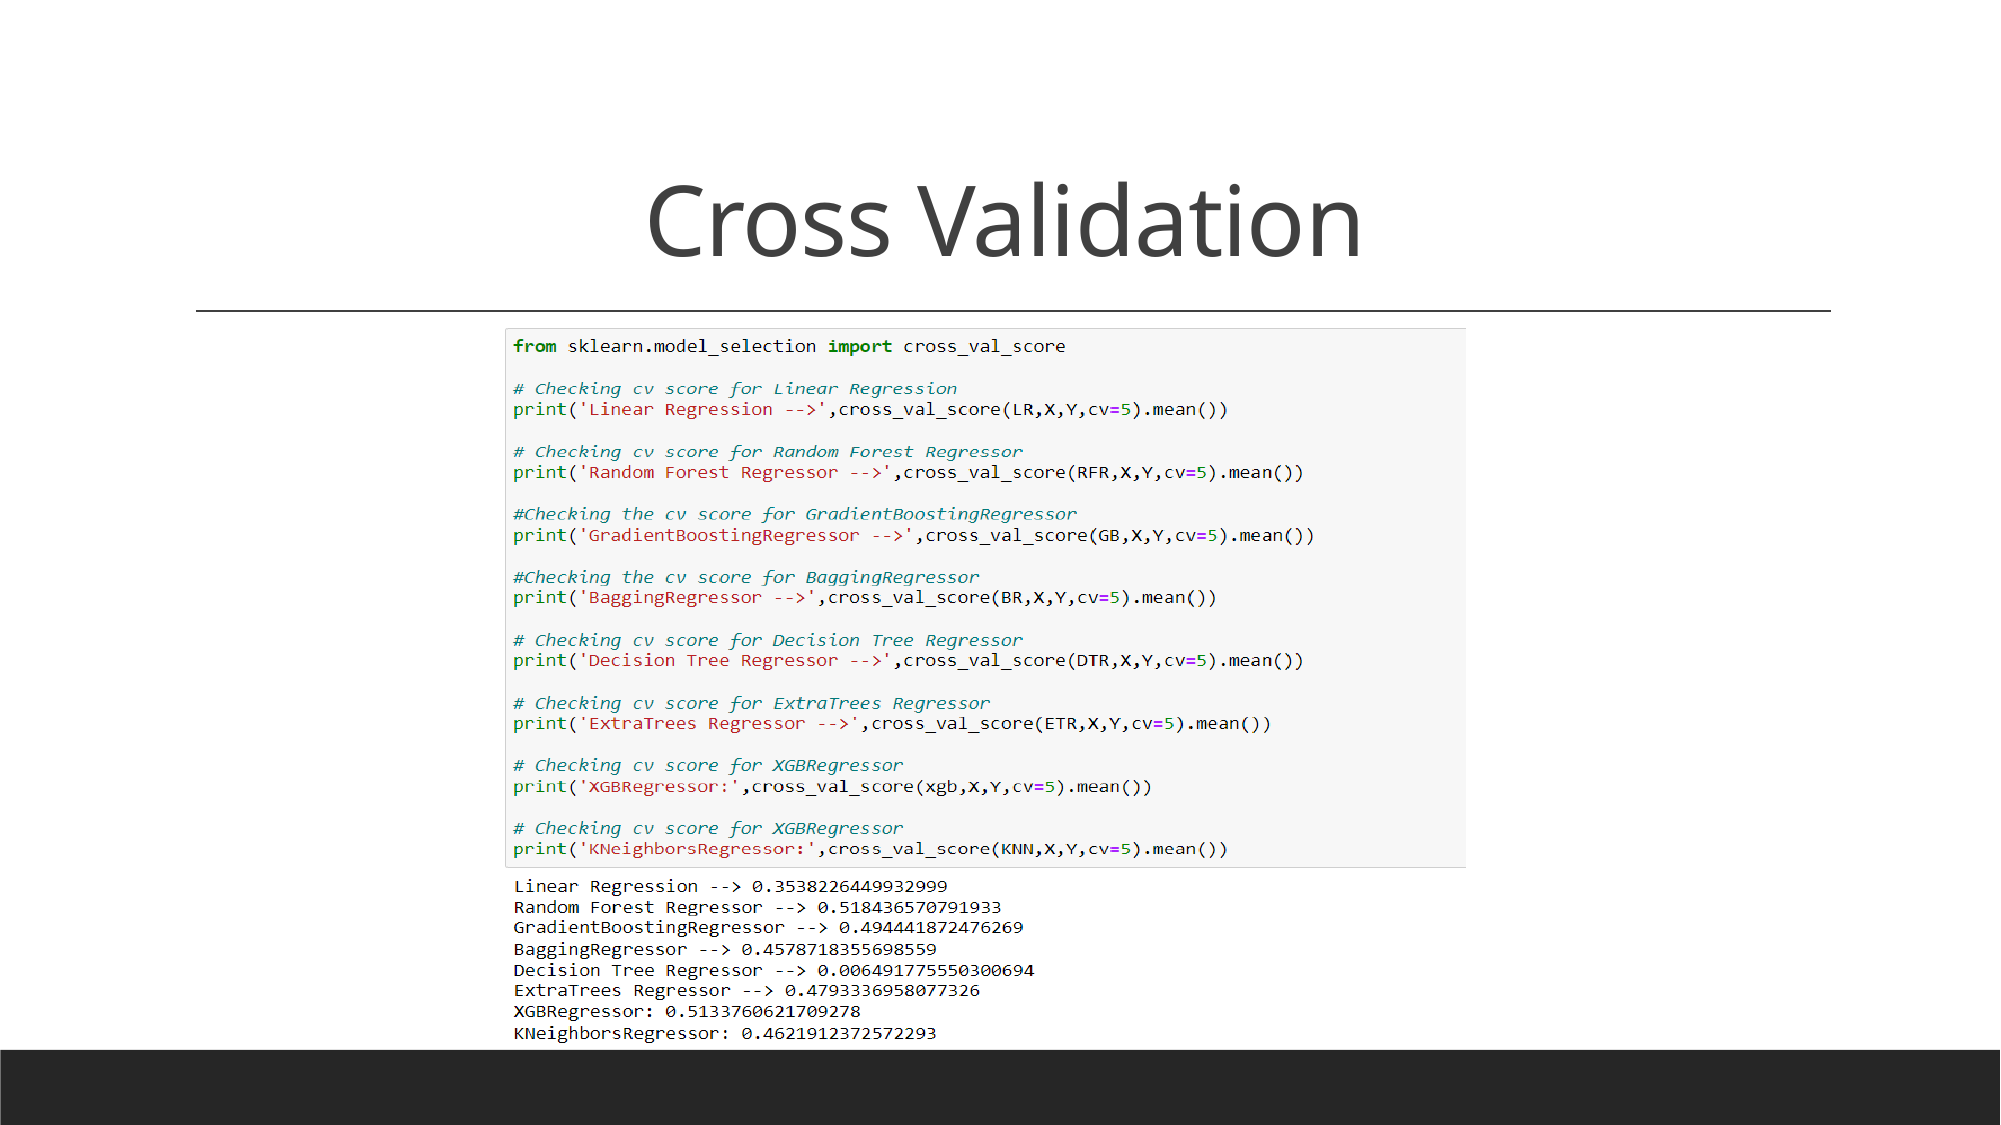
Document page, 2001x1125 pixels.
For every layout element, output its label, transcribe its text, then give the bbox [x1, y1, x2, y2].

title Cross Validation [180, 47, 1830, 285]
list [499, 320, 1466, 1049]
